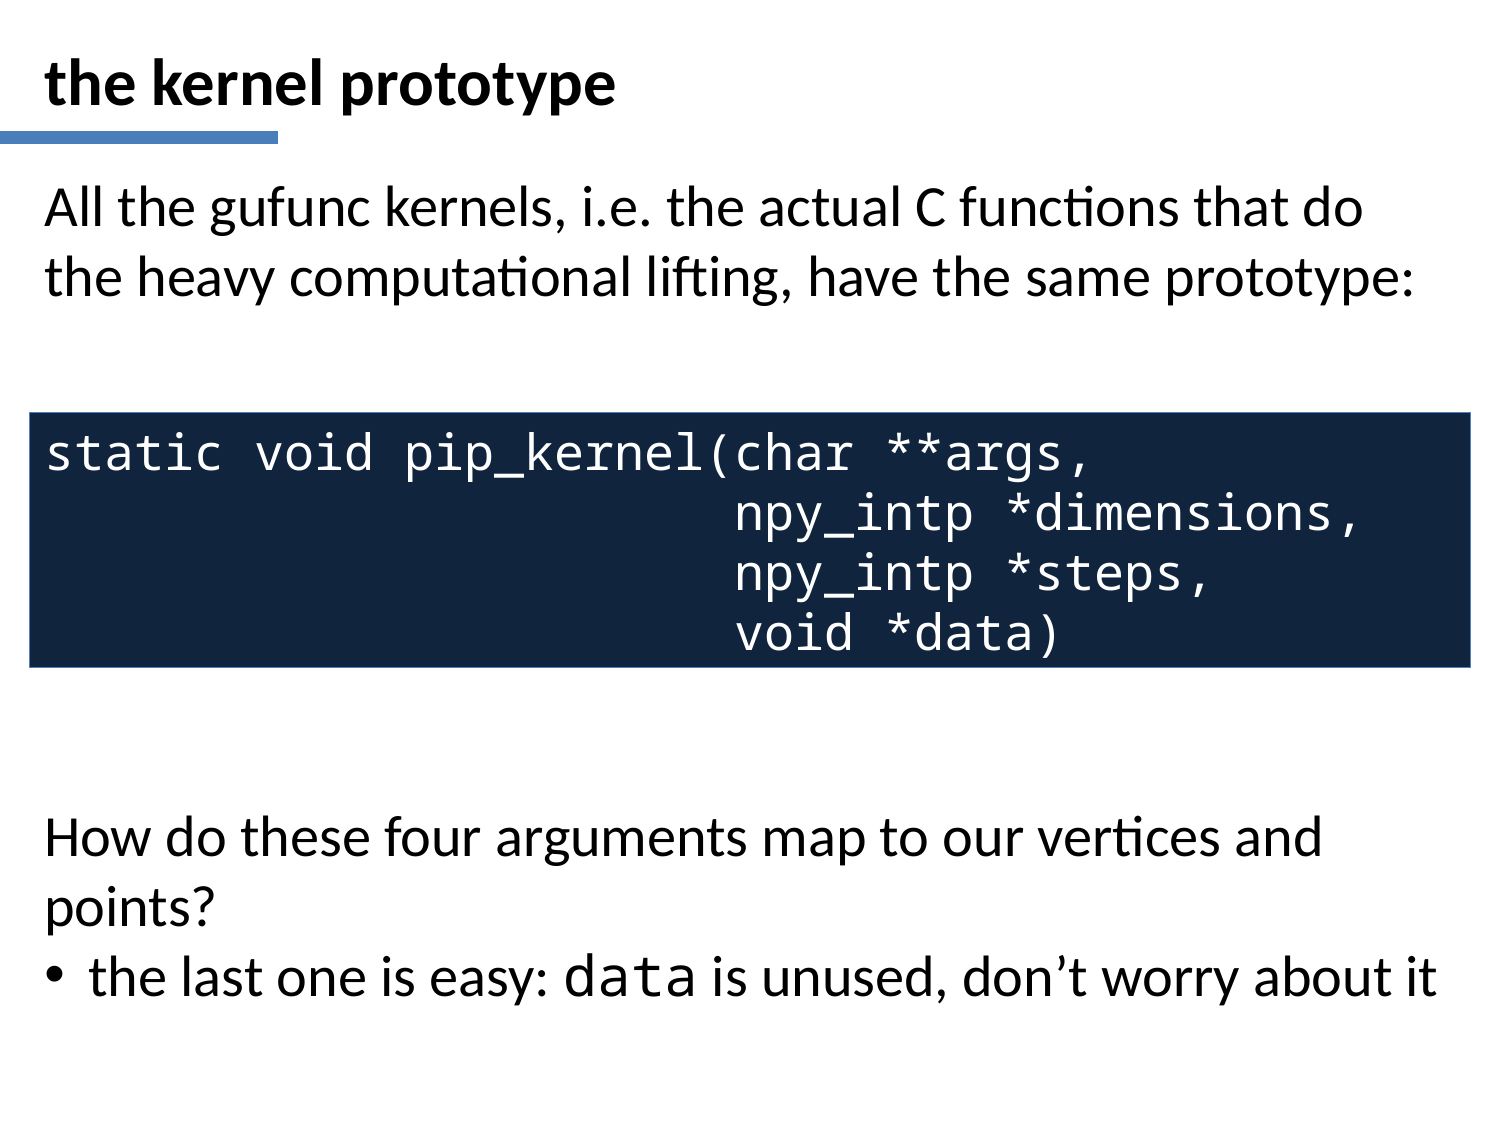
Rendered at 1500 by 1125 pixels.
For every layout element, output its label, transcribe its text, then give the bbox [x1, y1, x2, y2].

list All the gufunc kernels, i.e. the actual C functions that do the heavy computational lifting, have the same prototype: How do these four arguments map to our vertices and points? the last one is easy: data is unused, don’t worry about it [29, 668, 1471, 1094]
list All the gufunc kernels, i.e. the actual C functions that do the heavy computational lifting, have the same prototype: How do these four arguments map to our vertices and points? the last one is easy: data is unused, don’t worry about it [29, 160, 1471, 412]
title the kernel prototype [29, 30, 1471, 138]
text_box static void pip_kernel(char **args, npy_intp *dimensions, npy_intp *steps, void *data) [29, 412, 1471, 668]
